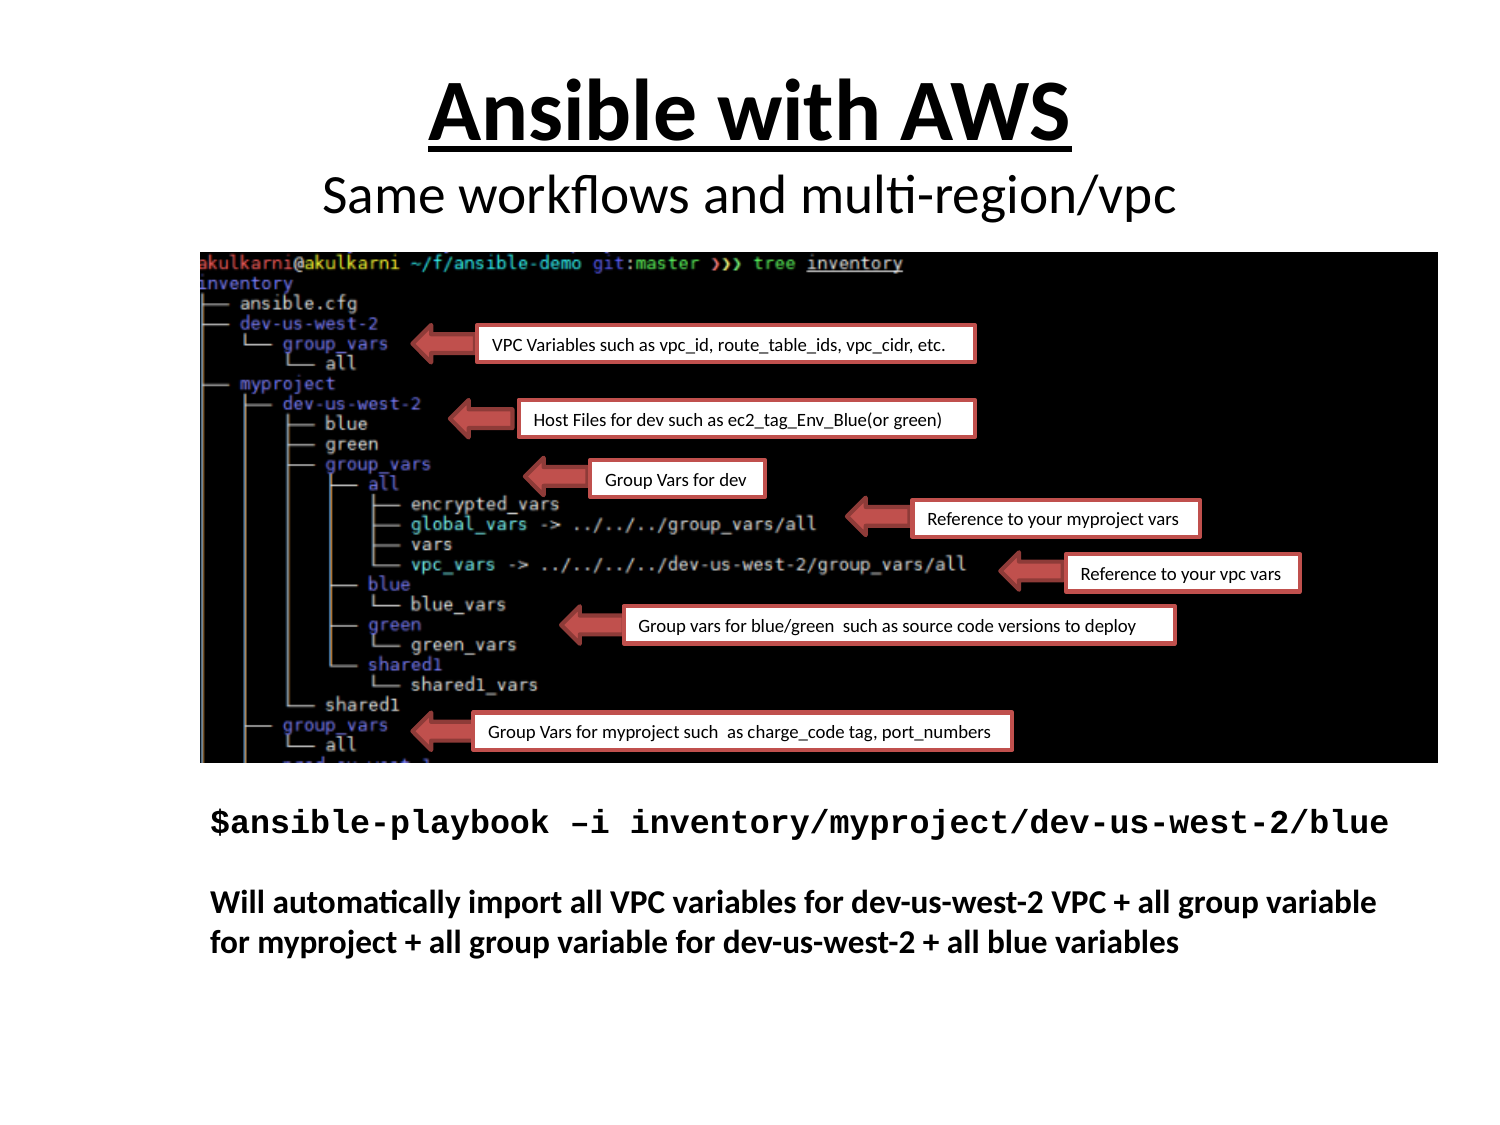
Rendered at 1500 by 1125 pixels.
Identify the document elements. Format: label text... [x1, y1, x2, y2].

title Ansible with AWS Same workflows and multi-region/vpc [75, 45, 1425, 233]
text_box $ansible-playbook –i inventory/myproject/dev-us-west-2/blue Will automatically import all VPC variables for dev-us-west-2 VPC + all group variable for myproject + all group variable for dev-us-west-2 + all blue variables [195, 792, 1438, 968]
picture [199, 252, 1438, 763]
